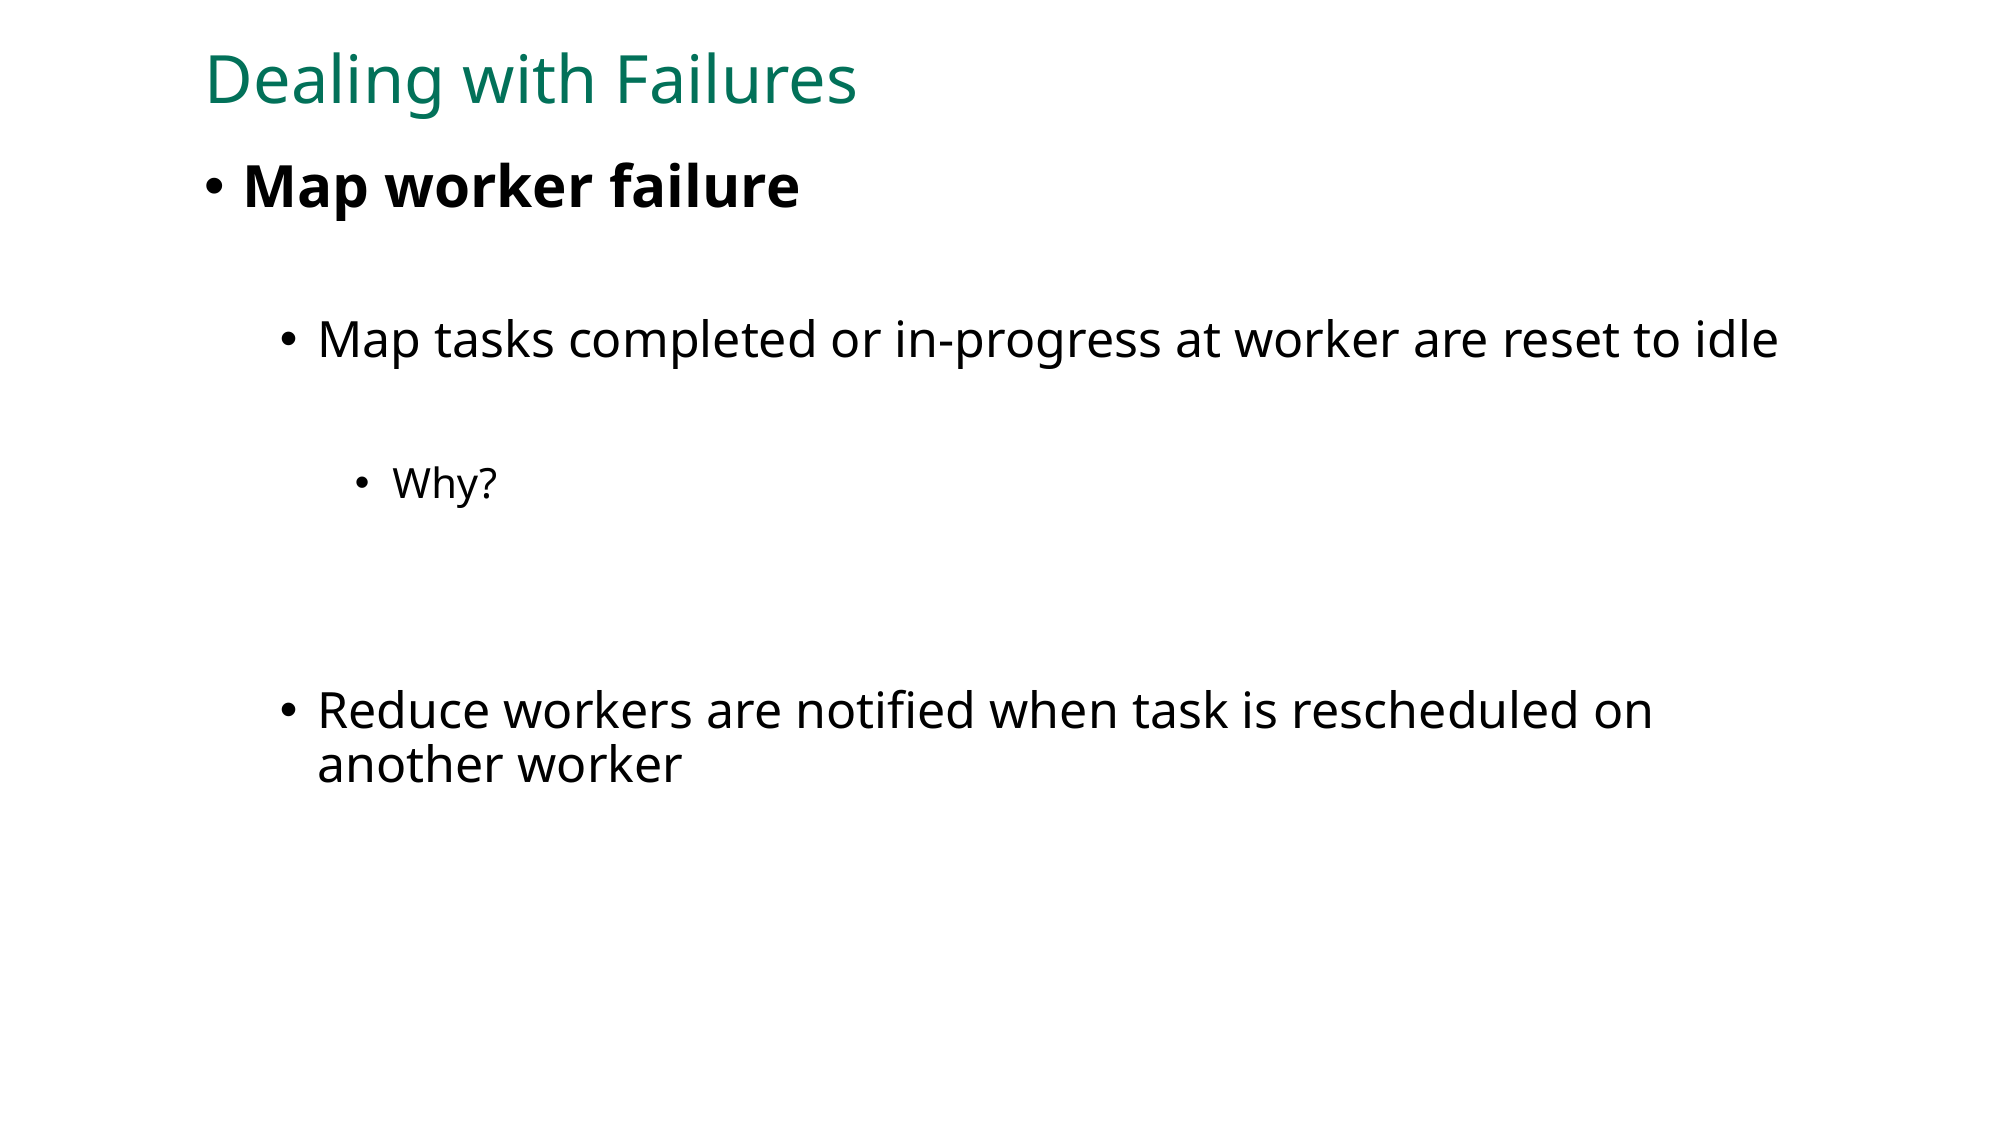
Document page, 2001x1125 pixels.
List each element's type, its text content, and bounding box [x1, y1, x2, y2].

list Map worker failure Map tasks completed or in-progress at worker are reset to idle Why? Reduce workers are notified when task is rescheduled on another worker [189, 149, 1810, 1063]
title Dealing with Failures [189, 37, 1810, 127]
